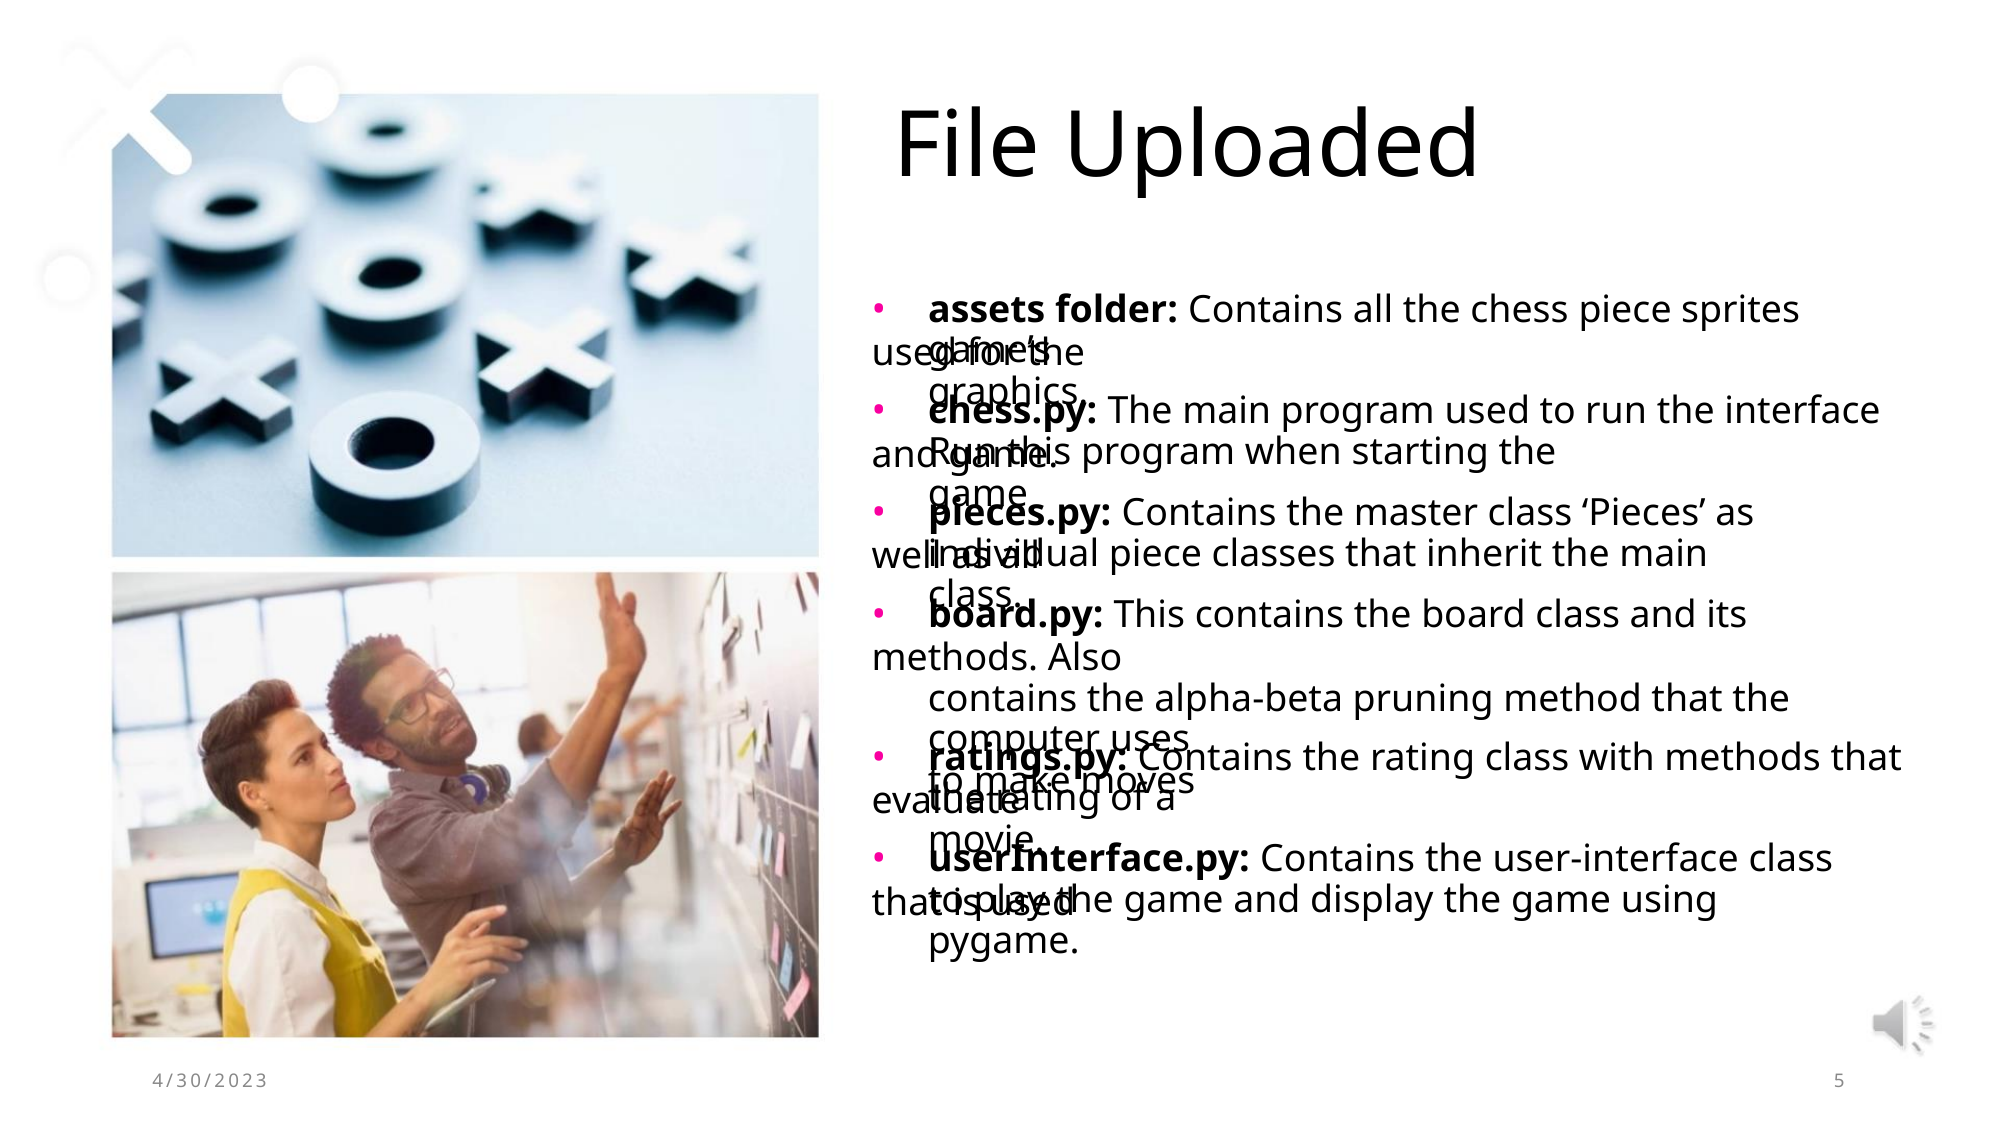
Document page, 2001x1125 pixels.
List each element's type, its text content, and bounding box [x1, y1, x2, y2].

text_box 5 [1833, 1069, 1870, 1091]
text_box [0, 0, 2000, 1125]
text_box • assets folder: Contains all the chess piece sprites used for the [871, 286, 1873, 373]
text_box to play the game and display the game using pygame. [927, 878, 1757, 962]
text_box individual piece classes that inherit the main class. [927, 532, 1711, 592]
text_box game’s graphics. [927, 328, 1207, 388]
text_box • board.py: This contains the board class and its methods. Also contains the alpha-beta pruning method that the computer uses to make moves [871, 592, 1892, 734]
text_box • ratings.py: Contains the rating class with methods that evaluate [871, 734, 1908, 821]
text_box the rating of a movie. [927, 776, 1275, 836]
text_box • pieces.py: Contains the master class ‘Pieces’ as well as all [871, 490, 1825, 577]
text_box • userInterface.py: Contains the user-interface class that is used [871, 836, 1892, 923]
text_box Run this program when starting the game [927, 430, 1574, 490]
text_box 4/30/2023 [152, 1069, 286, 1091]
text_box File Uploaded [893, 92, 1484, 195]
text_box • chess.py: The main program used to run the interface and game. [871, 388, 1917, 475]
